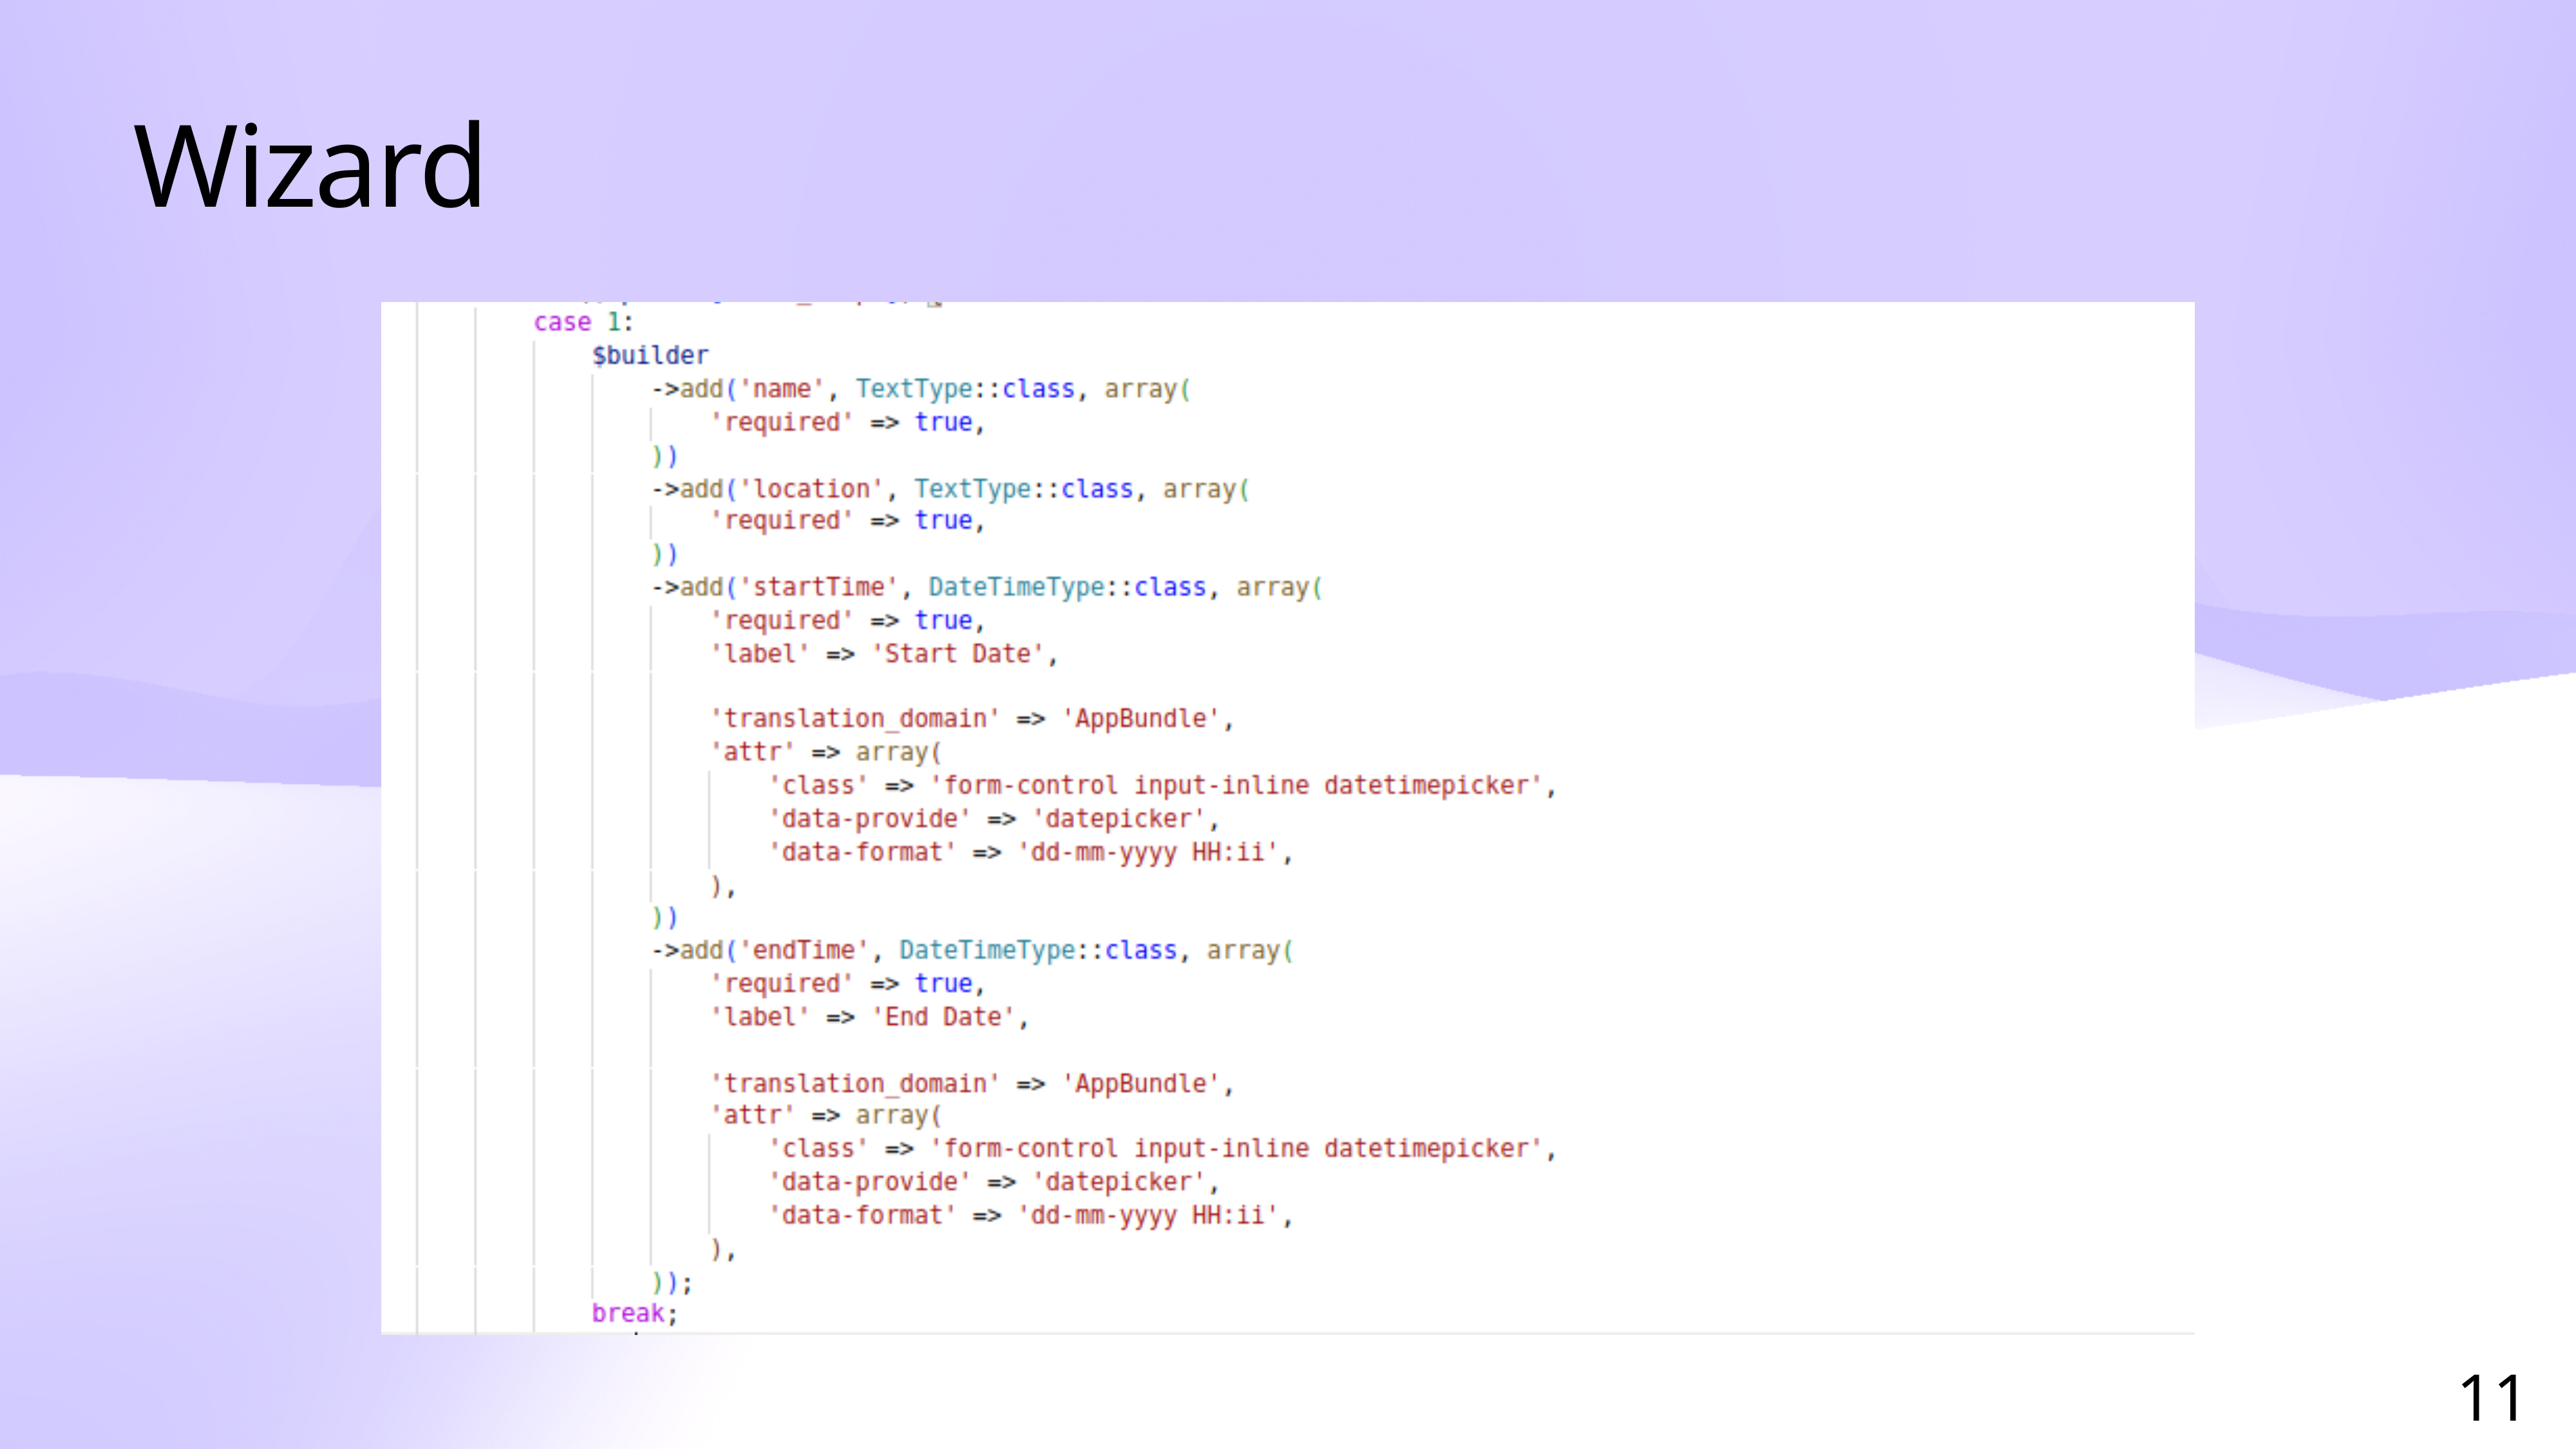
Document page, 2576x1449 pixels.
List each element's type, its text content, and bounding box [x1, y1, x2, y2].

picture [0, 0, 2576, 1449]
title Wizard [127, 113, 2449, 266]
text_box 11 [2450, 1360, 2536, 1441]
